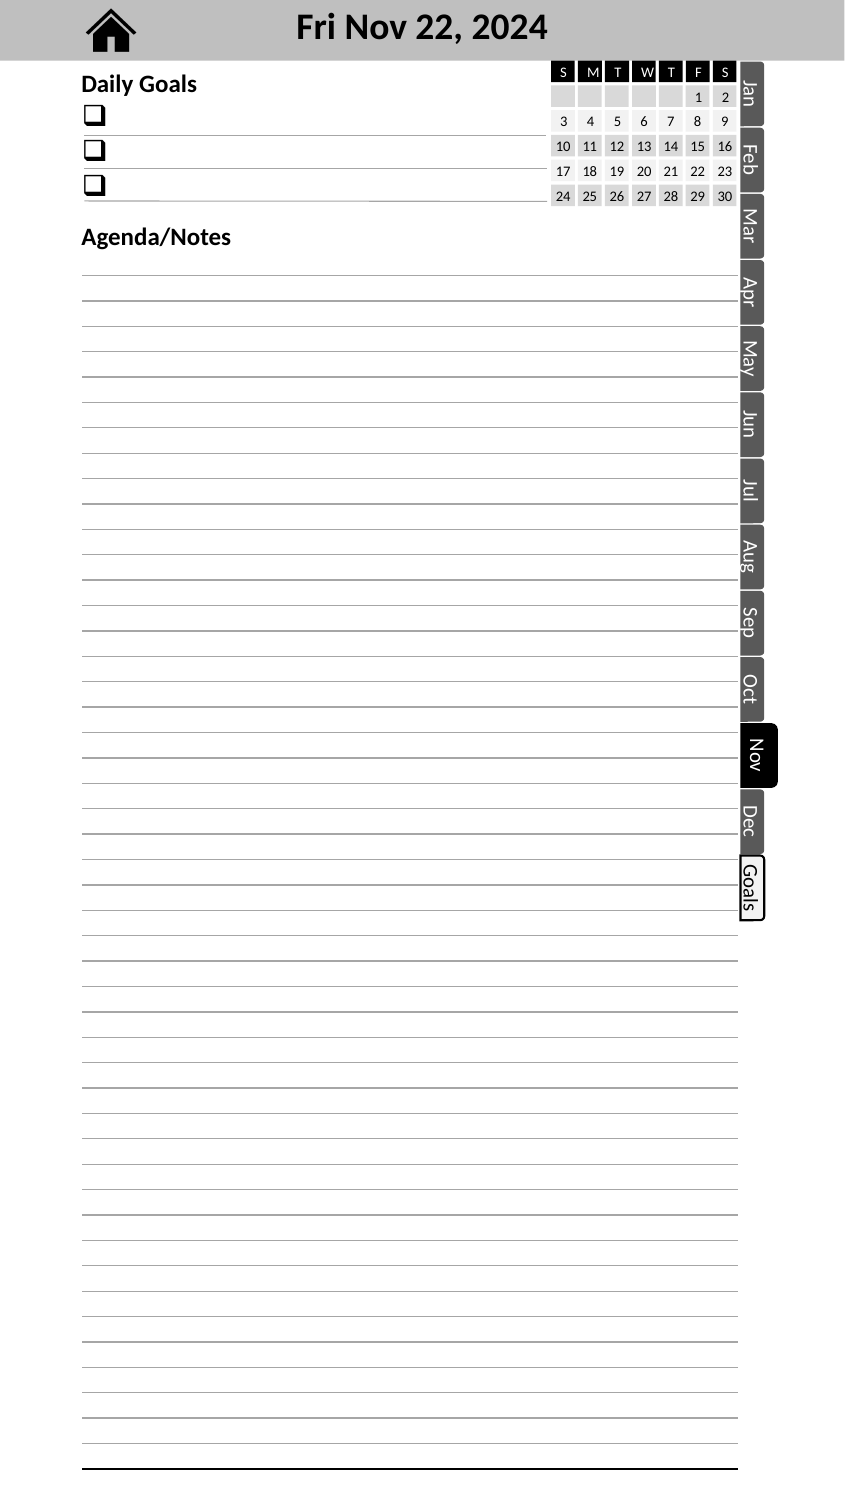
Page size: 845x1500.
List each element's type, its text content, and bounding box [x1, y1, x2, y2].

list Fri Nov 22, 2024 [190, 0, 655, 61]
picture [82, 1, 140, 59]
